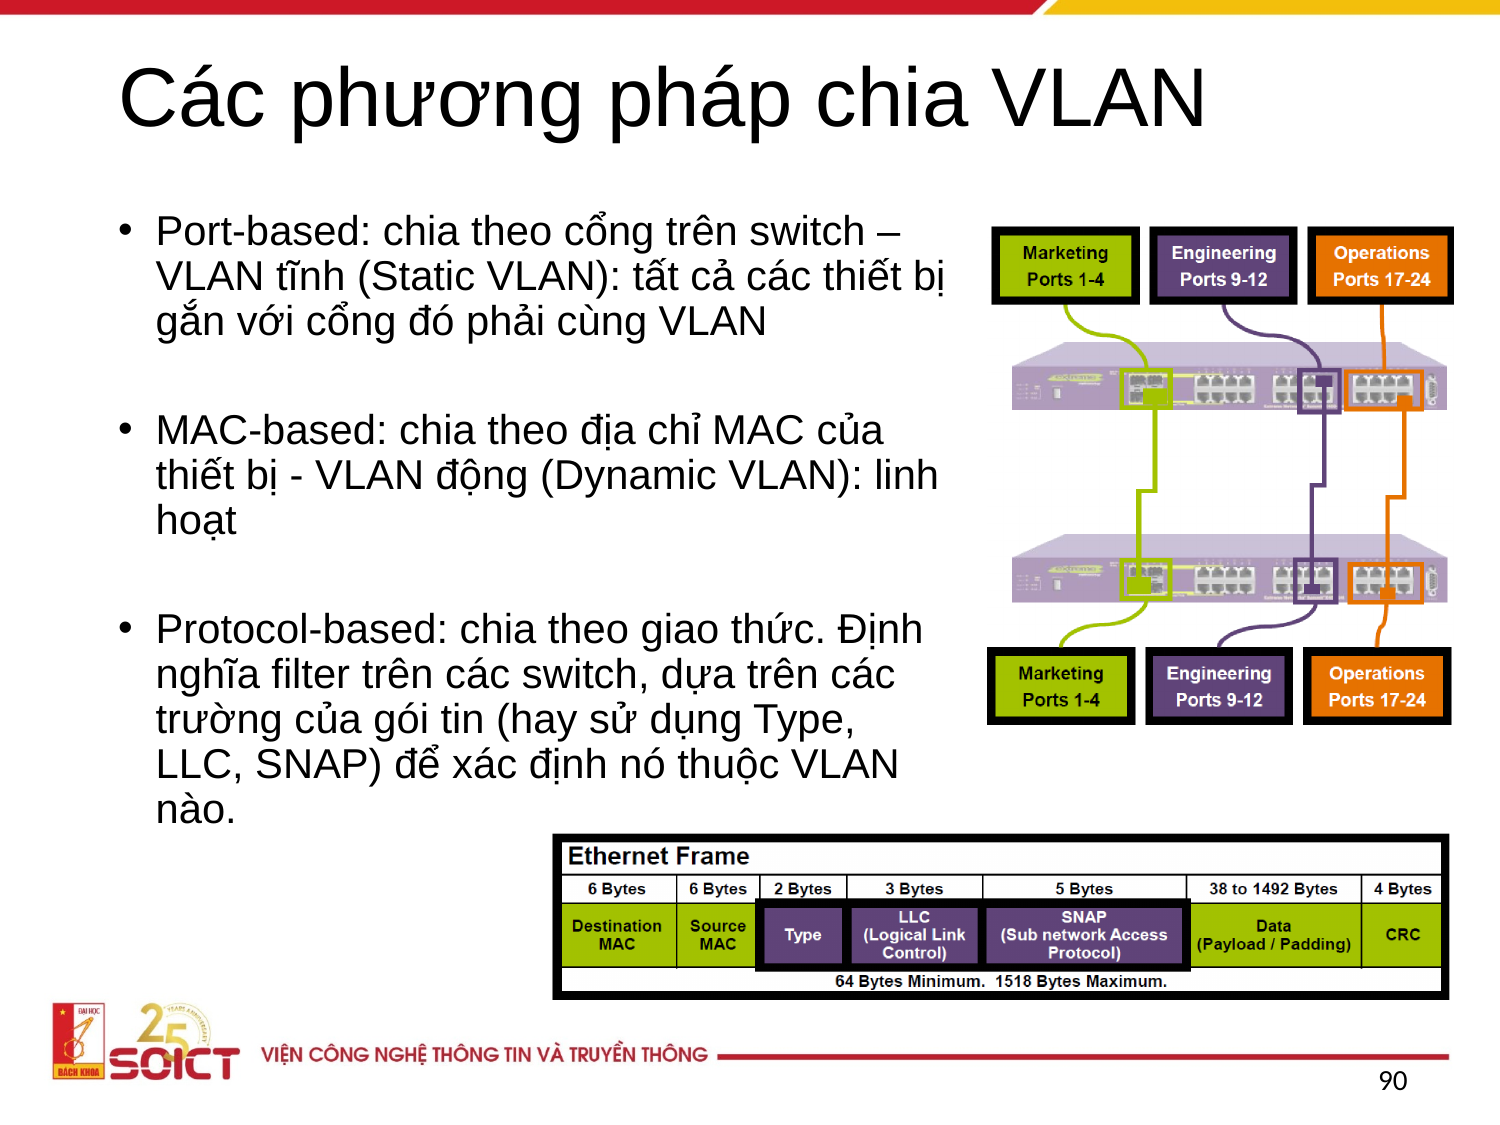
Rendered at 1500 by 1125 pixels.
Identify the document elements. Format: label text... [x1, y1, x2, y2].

slide_number ‹#› [1328, 1049, 1423, 1109]
list Port-based: chia theo cổng trên switch – VLAN tĩnh (Static VLAN): tất cả các thiết bị gắn với cổng đó phải cùng VLAN MAC-based: chia theo địa chỉ MAC của thiết bị - VLAN động (Dynamic VLAN): linh hoạt Protocol-based: chia theo giao thức. Định nghĩa filter trên các switch, dựa trên các trường của gói tin (hay sử dụng Type, LLC, SNAP) để xác định nó thuộc VLAN nào. [103, 201, 963, 1014]
picture [0, 0, 1500, 1125]
title Các phương pháp chia VLAN [103, 38, 1397, 161]
